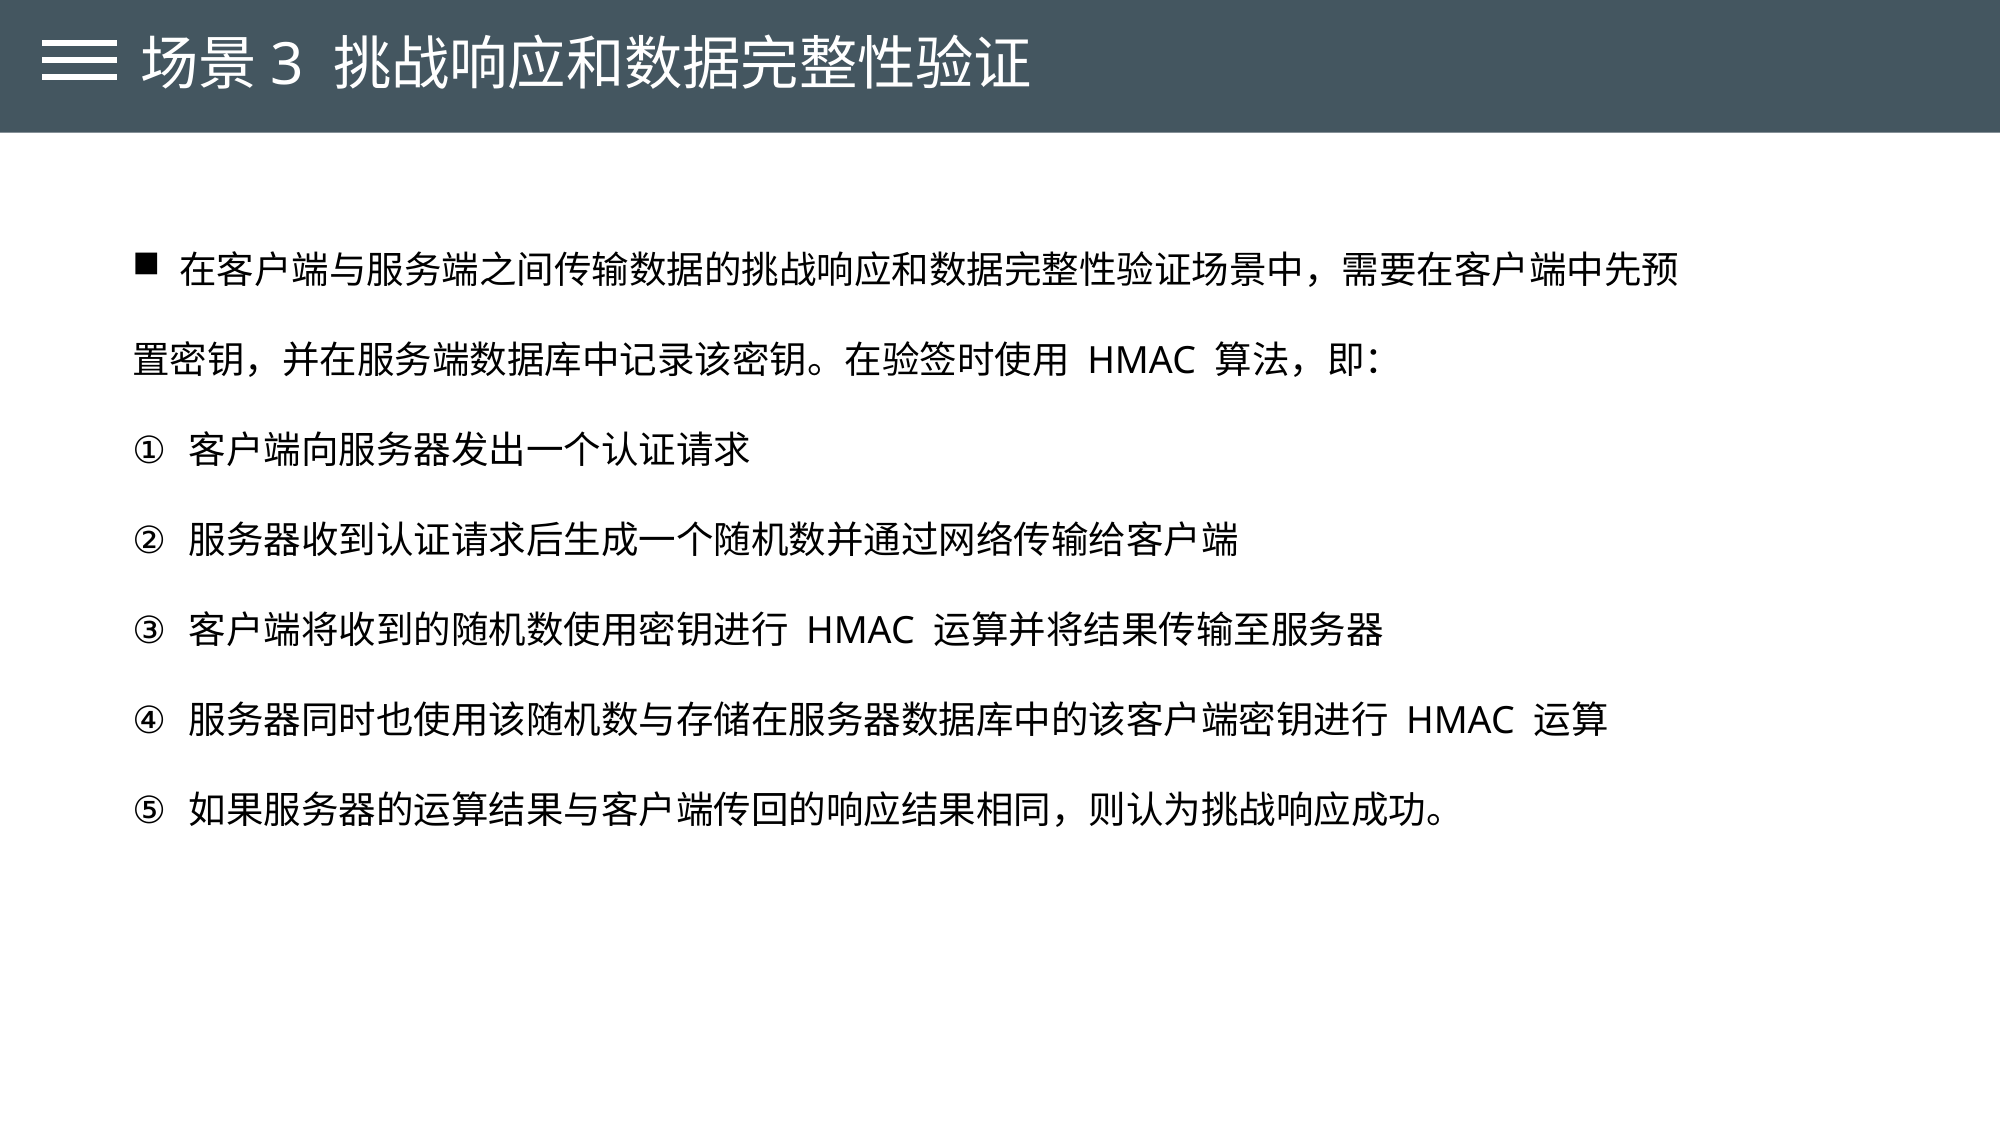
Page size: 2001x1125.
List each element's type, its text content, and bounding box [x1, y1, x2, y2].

text_box 在客户端与服务端之间传输数据的挑战响应和数据完整性验证场景中，需要在客户端中先预 置密钥，并在服务端数据库中记录该密钥。在验签时使用 HMAC 算法，即： 客户端向服务器发出一个认证请求 服务器收到认证请求后生成一个随机数并通过网络传输给客户端 客户端将收到的随机数使用密钥进行 HMAC 运算并将结果传输至服务器 服务器同时也使用该随机数与存储在服务器数据库中的该客户端密钥进行 HMAC 运算 如果服务器的运算结果与客户端传回的响应结果相同，则认为挑战响应成功。 [117, 193, 1878, 839]
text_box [42, 42, 118, 77]
text_box [0, 0, 2000, 134]
text_box 场景3 挑战响应和数据完整性验证 [125, 19, 1305, 104]
